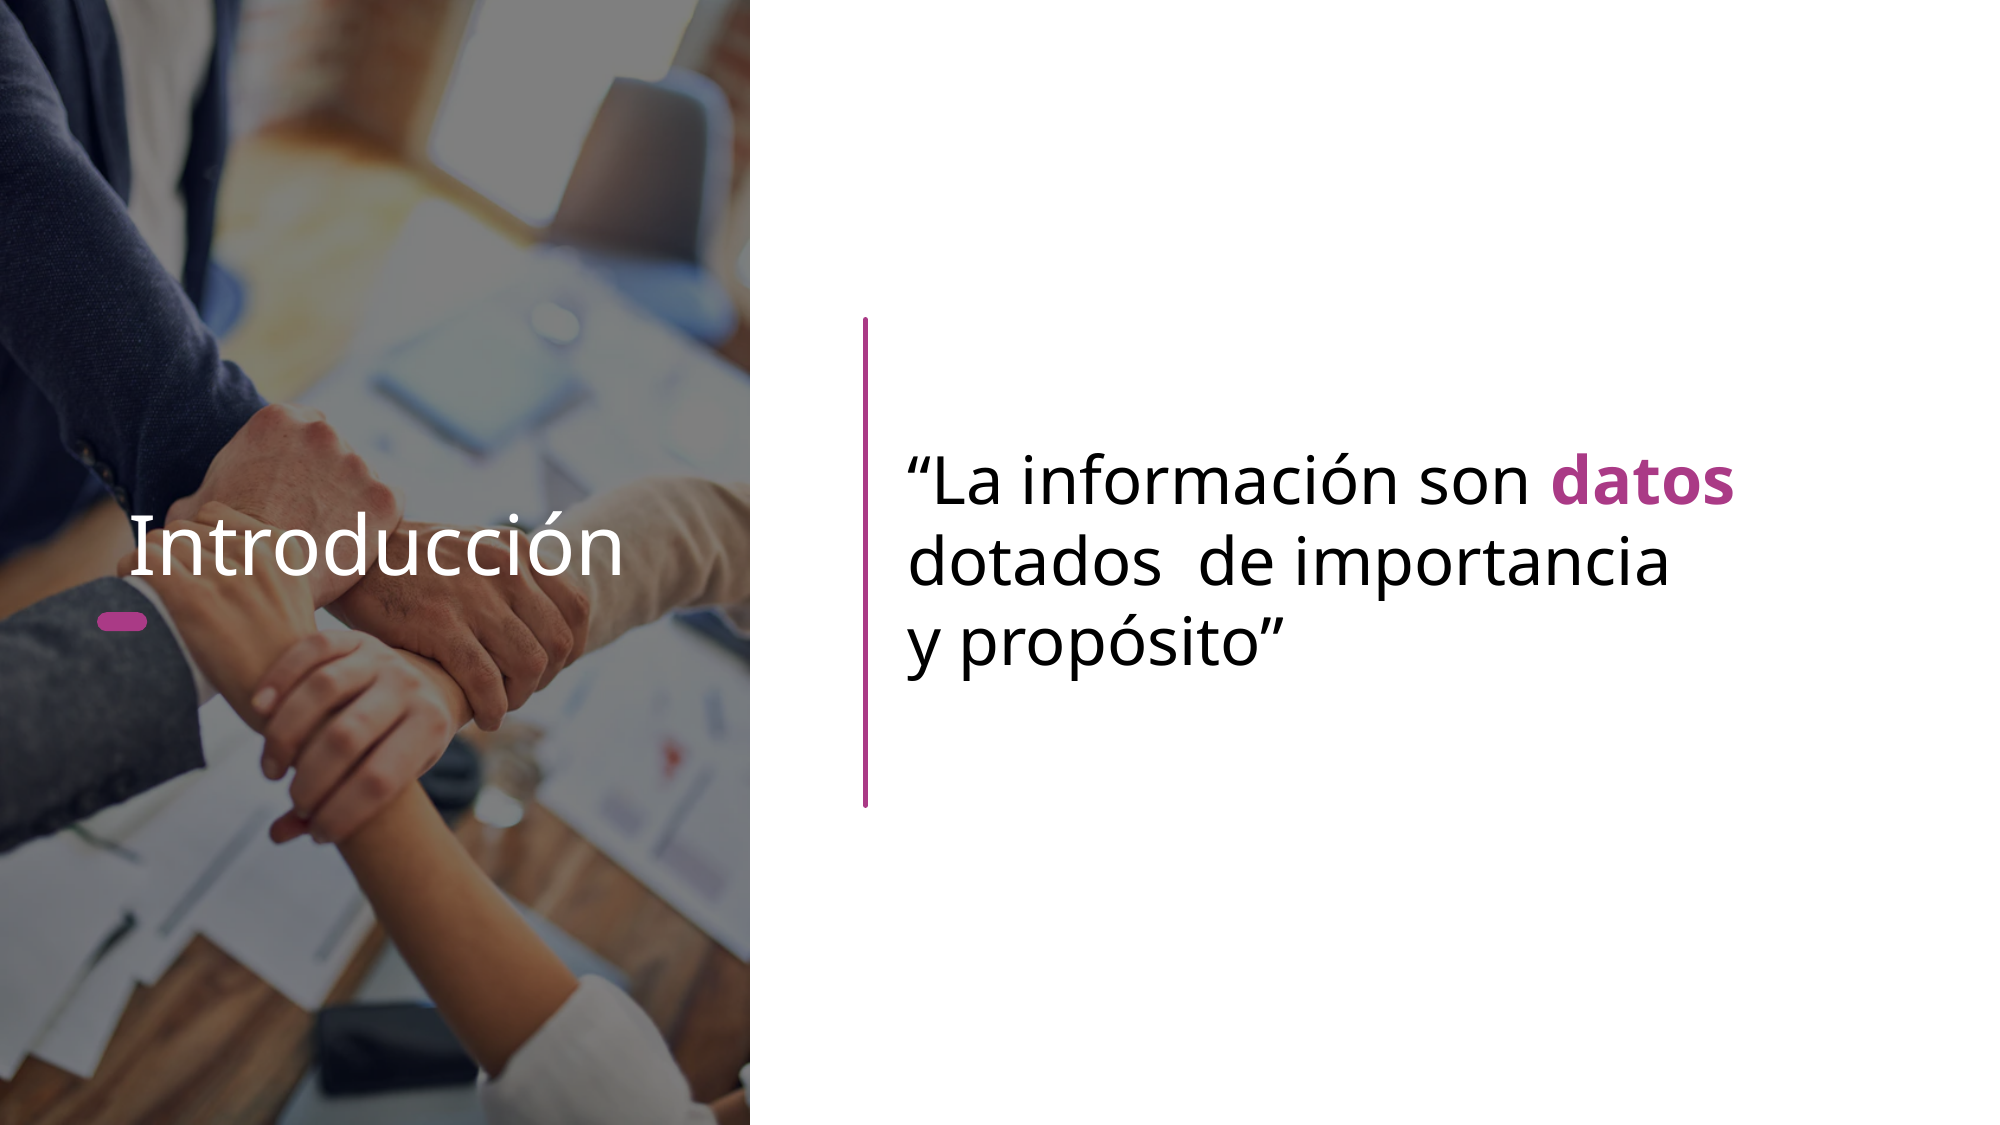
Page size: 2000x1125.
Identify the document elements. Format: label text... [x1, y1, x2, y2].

picture [0, 0, 750, 1125]
text_box “La información son datos dotados de importancia y propósito” [892, 430, 1768, 686]
